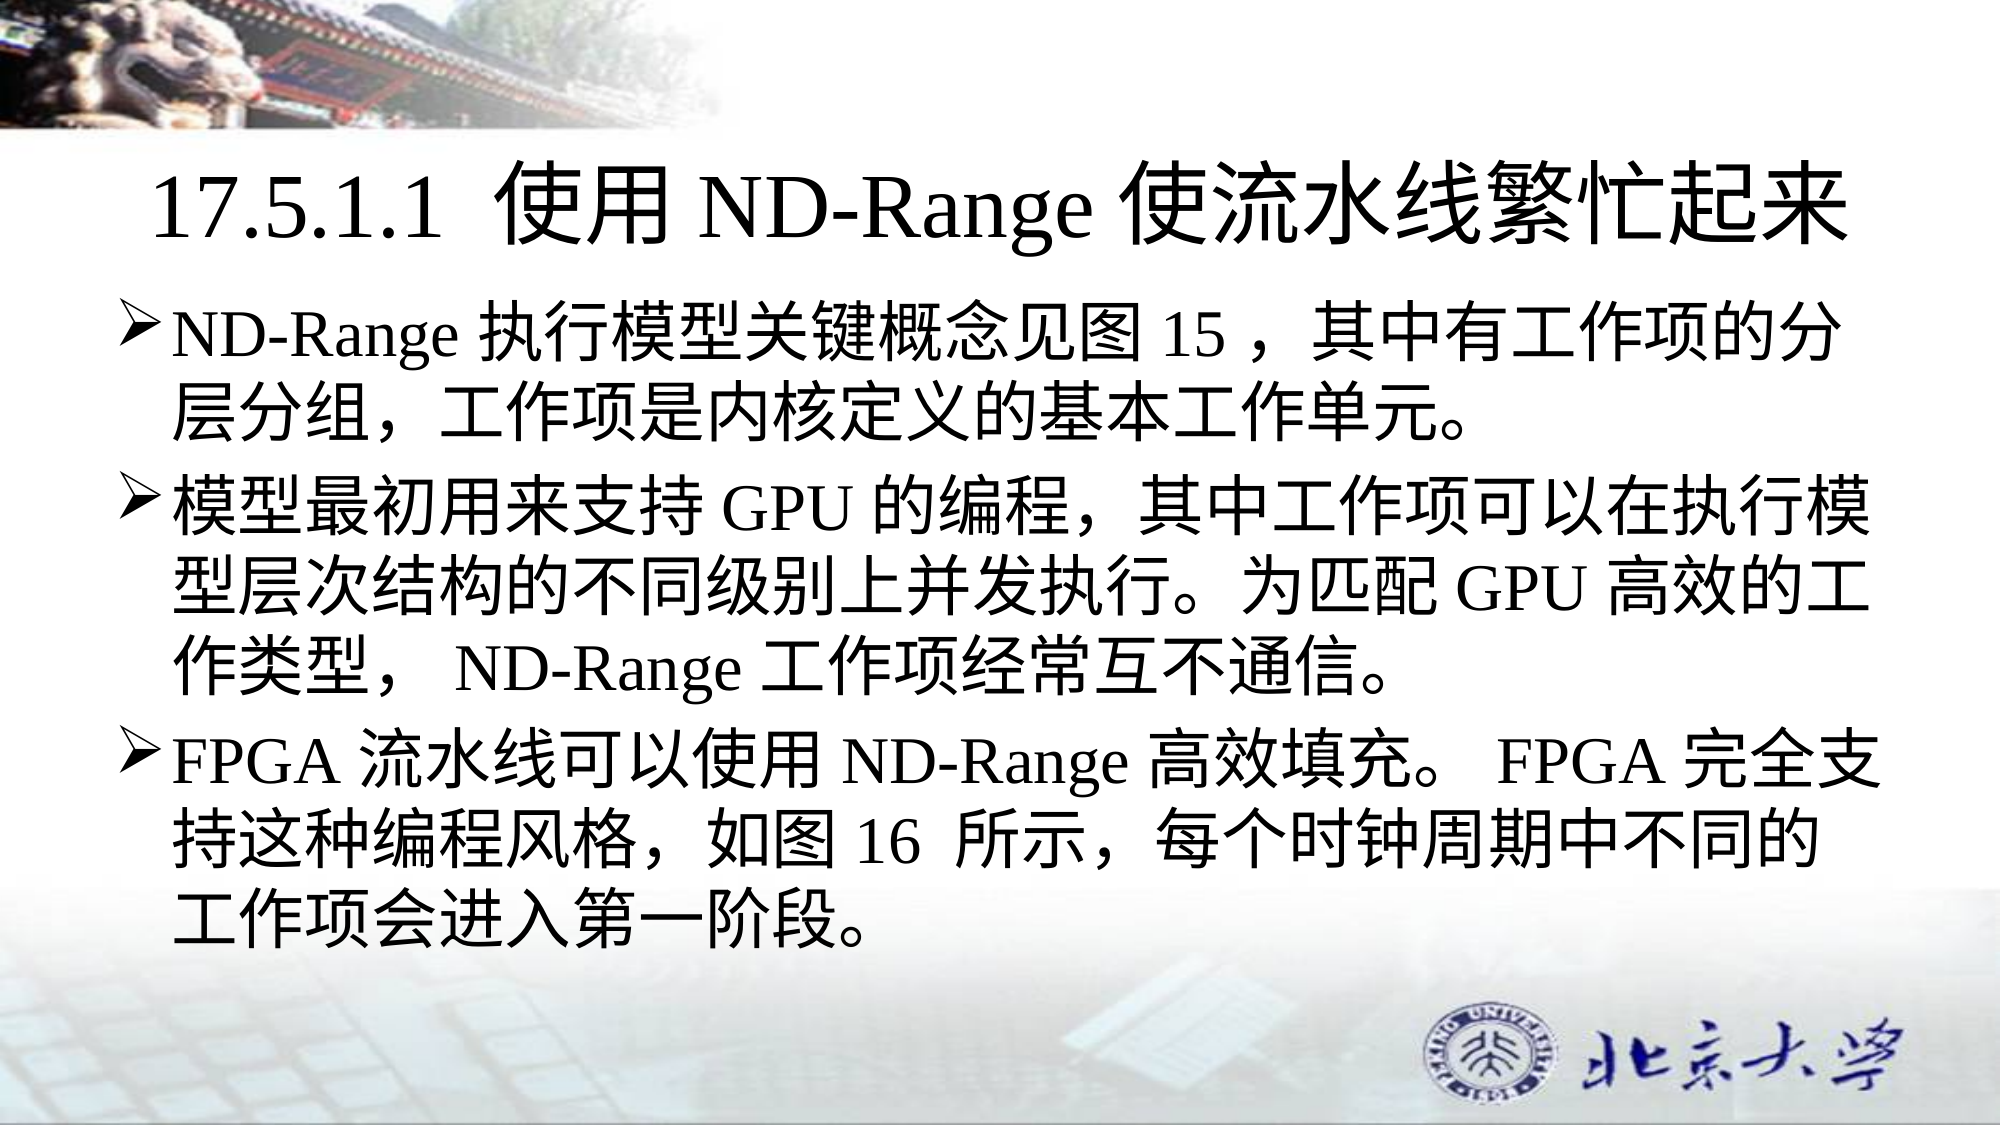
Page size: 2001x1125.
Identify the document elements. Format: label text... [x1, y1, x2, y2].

list ND-Range执行模型关键概念见图15，其中有工作项的分层分组，工作项是内核定义的基本工作单元。 模型最初用来支持GPU的编程，其中工作项可以在执行模型层次结构的不同级别上并发执行。为匹配GPU高效的工作类型，ND-Range工作项经常互不通信。 FPGA流水线可以使用ND-Range高效填充。FPGA完全支持这种编程风格，如图16 所示，每个时钟周期中不同的工作项会进入第一阶段。 [99, 282, 1900, 1025]
picture [0, 0, 2000, 1125]
title 17.5.1.1 使用ND-Range使流水线繁忙起来 [99, 145, 1900, 258]
